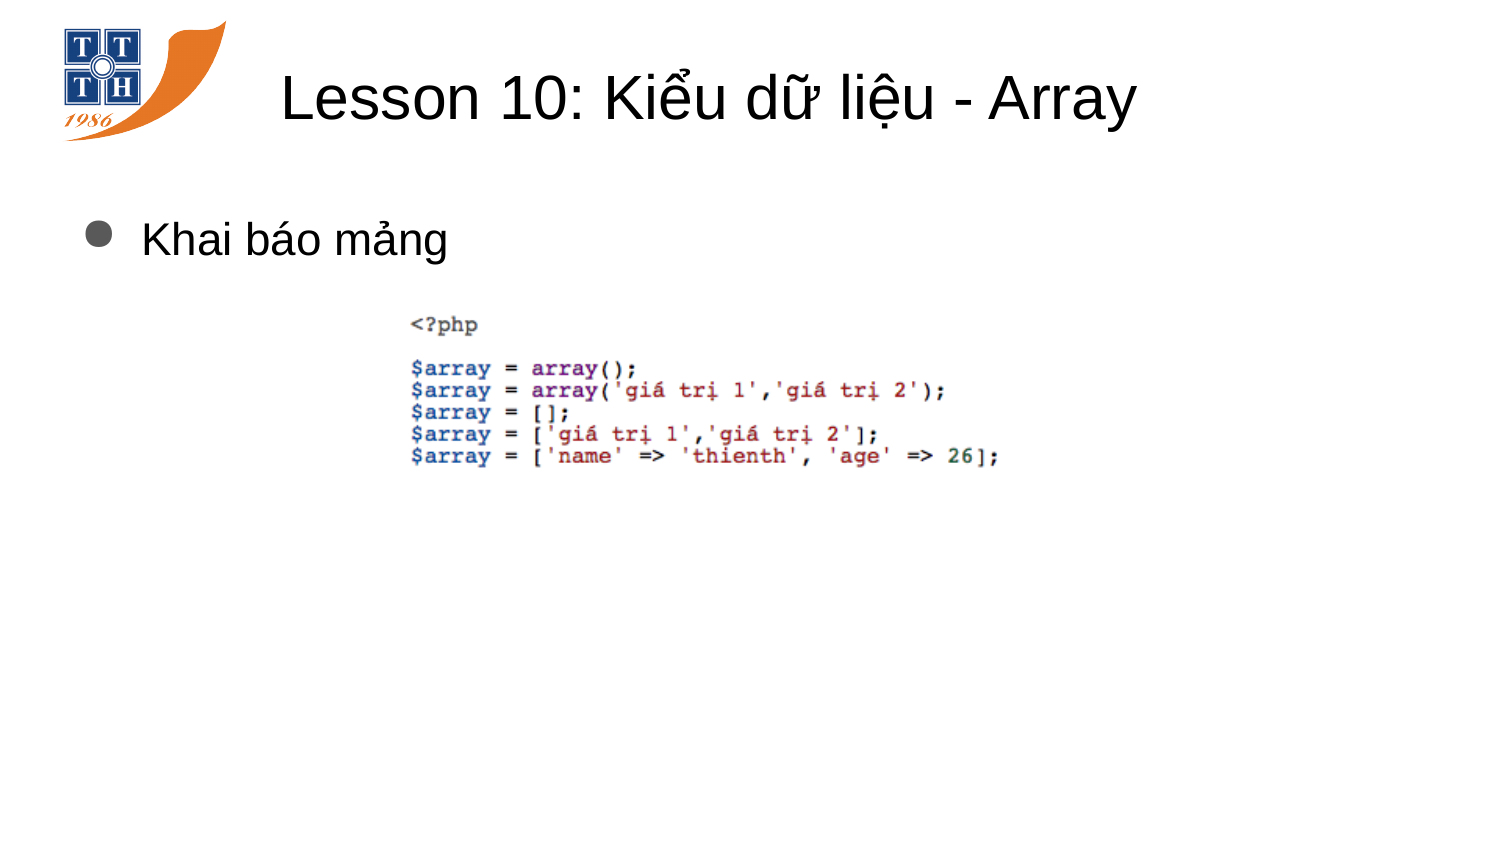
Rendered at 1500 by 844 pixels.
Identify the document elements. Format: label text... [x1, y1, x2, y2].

picture [405, 308, 1094, 536]
text_box Khai báo mảng [51, 194, 1449, 844]
text_box Lesson 10: Kiểu dữ liệu - Array [265, 0, 1287, 147]
picture [50, 16, 232, 148]
